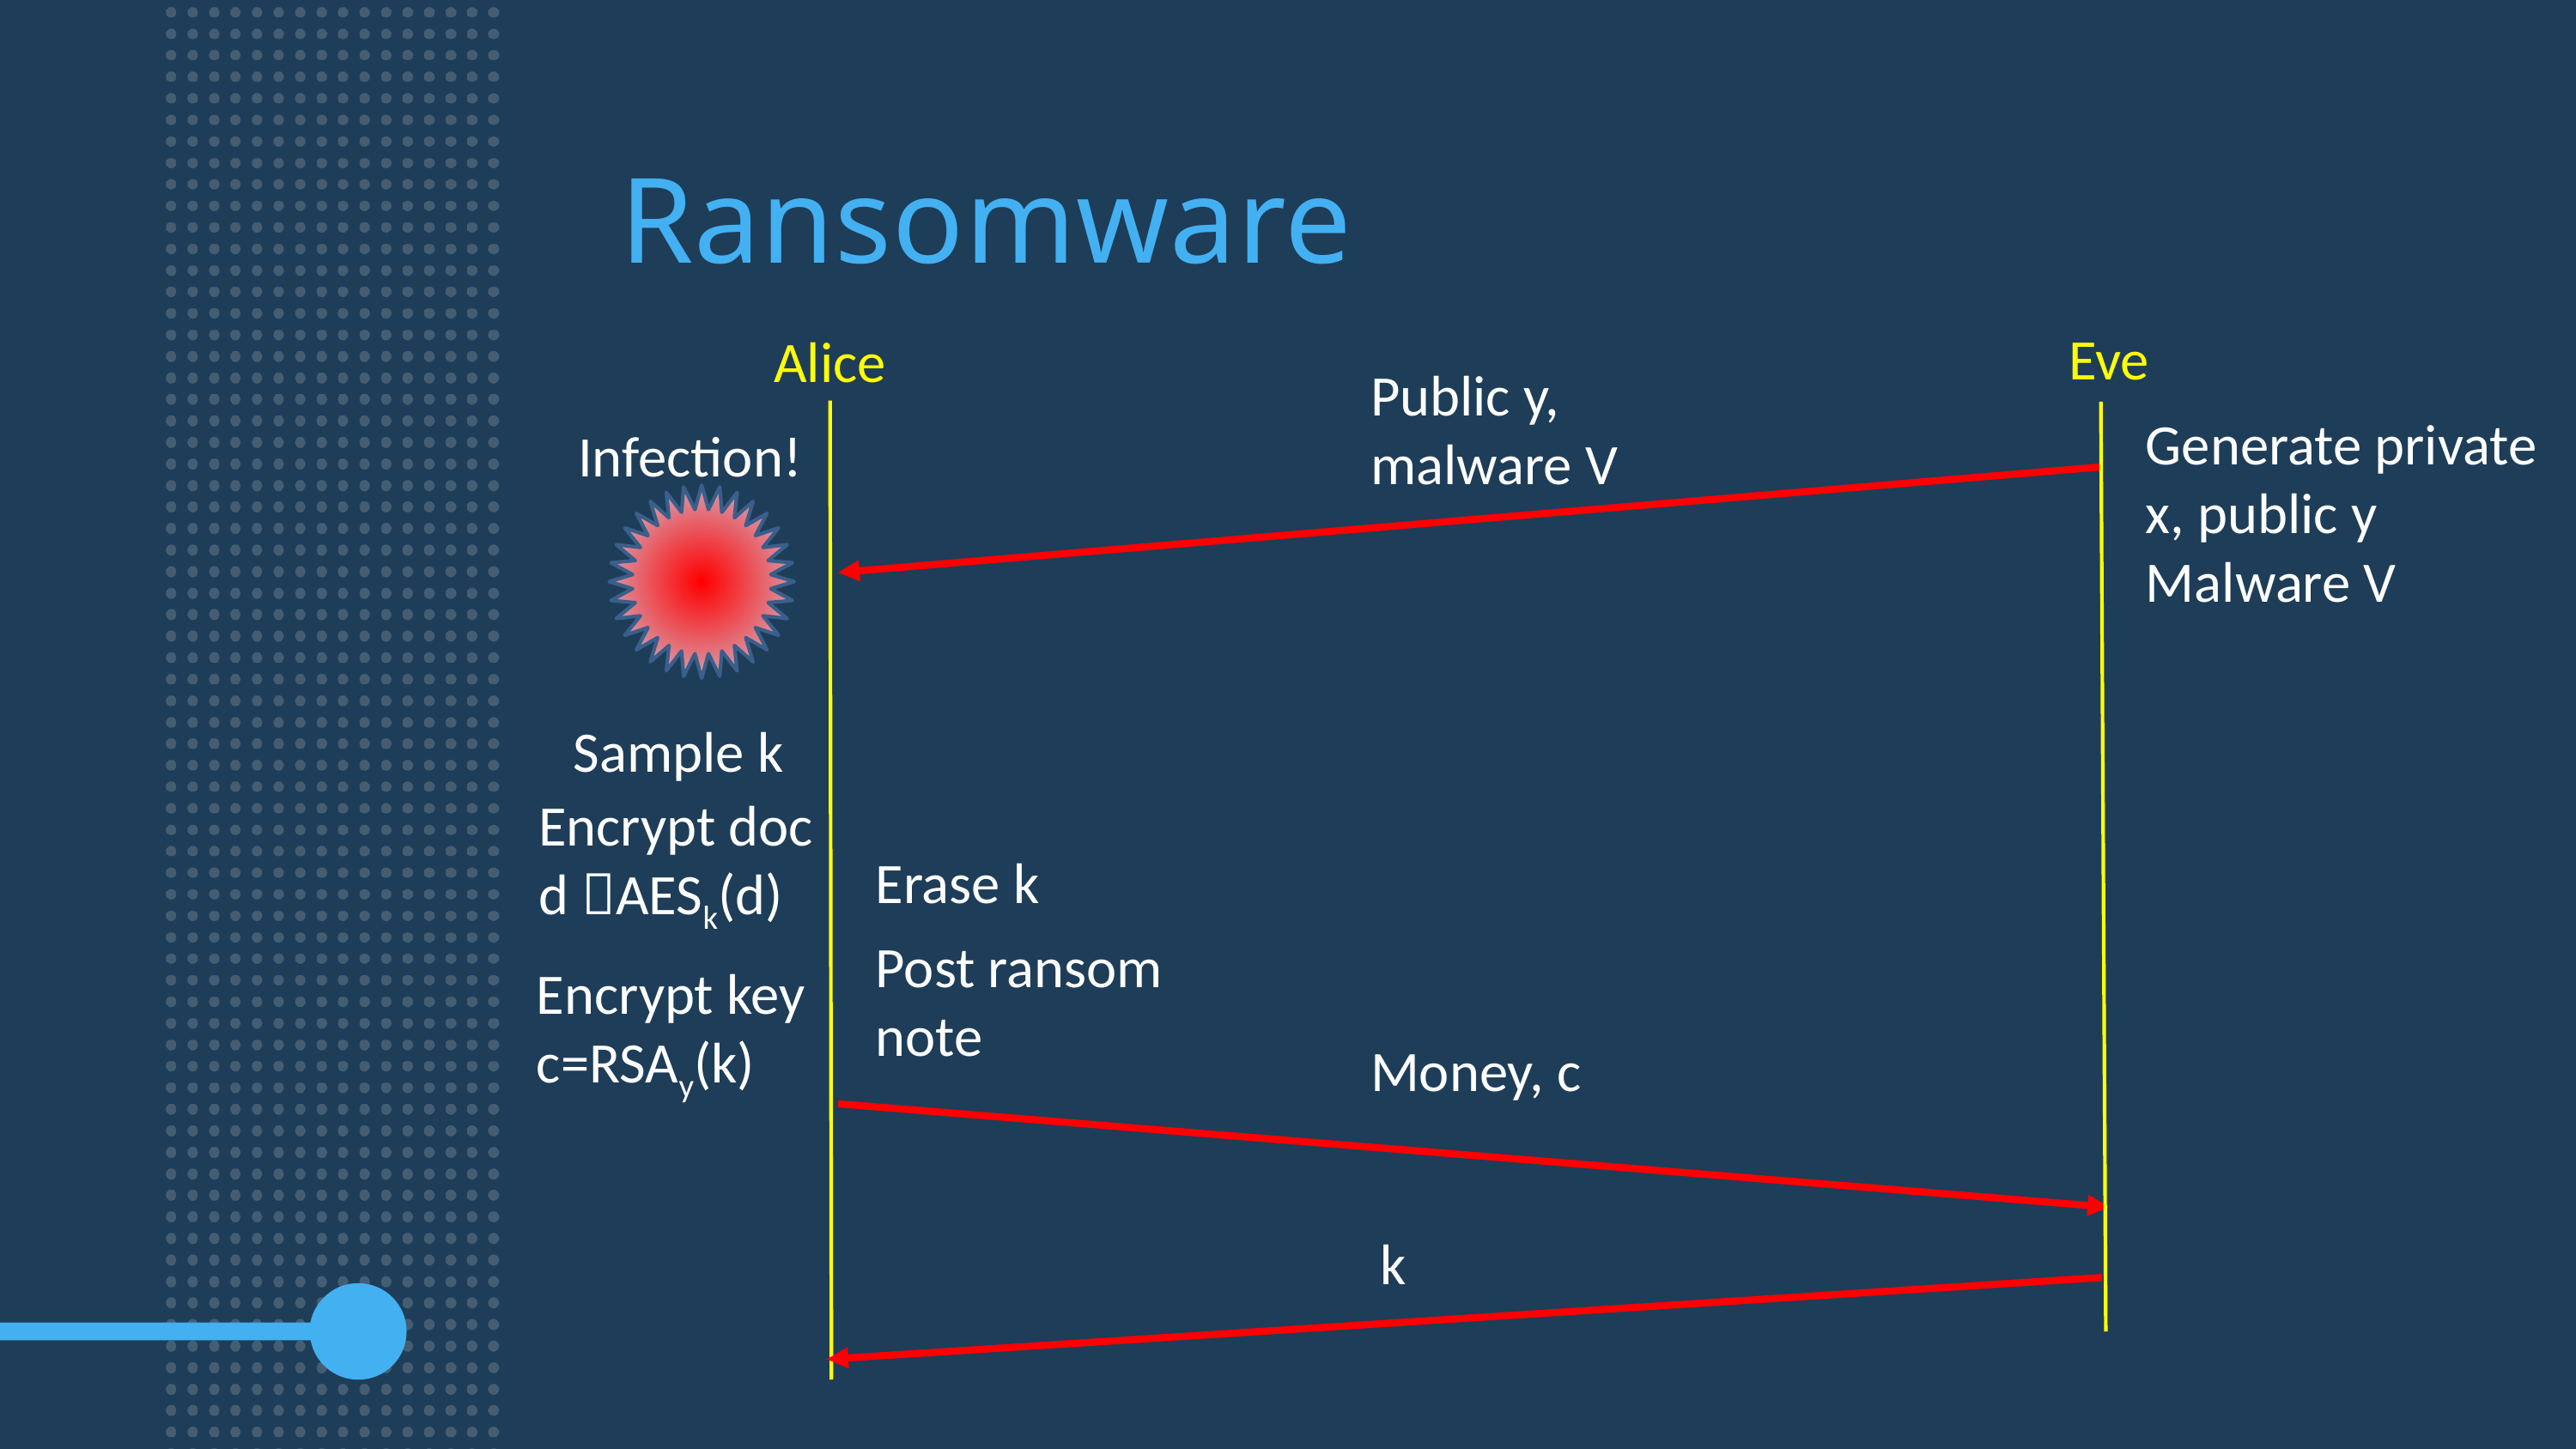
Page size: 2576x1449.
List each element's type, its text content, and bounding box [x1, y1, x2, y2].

text_box Ransomware [620, 137, 2271, 288]
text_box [0, 1271, 407, 1392]
text_box Alice [727, 318, 933, 401]
text_box [607, 495, 797, 681]
text_box Encrypt doc d AESk(d) [526, 782, 825, 943]
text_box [826, 1276, 2103, 1360]
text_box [837, 466, 2096, 573]
text_box Infection! [565, 413, 825, 495]
text_box Encrypt key c=RSAy(k) [524, 950, 825, 1111]
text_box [837, 1103, 2096, 1208]
text_box Generate private x, public y Malware V [2133, 401, 2568, 621]
text_box Post ransom note [862, 924, 1230, 1074]
text_box k [1367, 1221, 1686, 1276]
picture [161, 0, 507, 1449]
text_box Sample k [561, 708, 823, 782]
text_box Eve [2007, 316, 2211, 398]
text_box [2100, 401, 2106, 1279]
text_box Erase k [862, 840, 1164, 922]
text_box Public y, malware V [1358, 352, 1676, 465]
text_box Money, c [1358, 1028, 1676, 1102]
